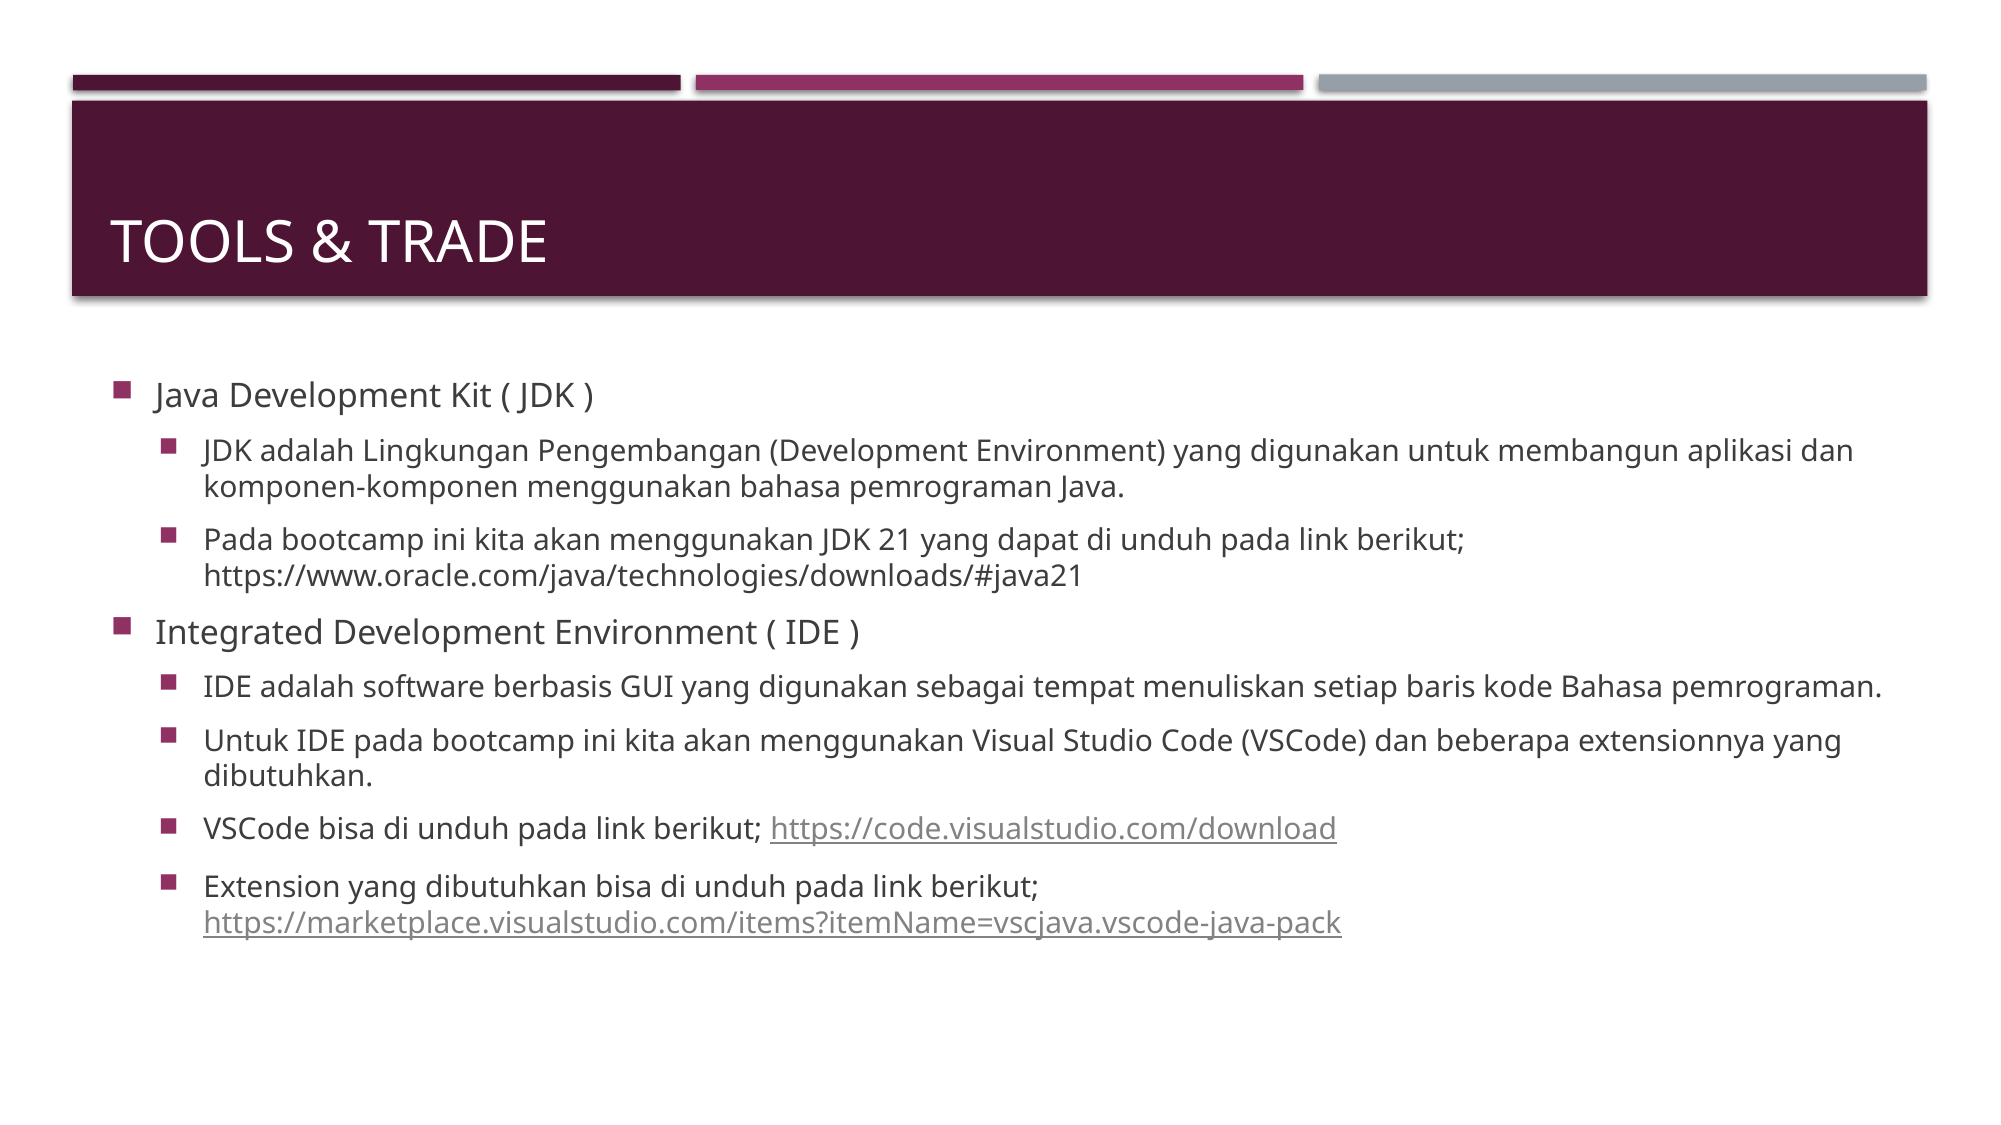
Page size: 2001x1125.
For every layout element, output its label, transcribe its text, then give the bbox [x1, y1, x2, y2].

title Tools & Trade [95, 115, 1905, 282]
list Java Development Kit ( JDK ) JDK adalah Lingkungan Pengembangan (Development Environment) yang digunakan untuk membangun aplikasi dan komponen-komponen menggunakan bahasa pemrograman Java. Pada bootcamp ini kita akan menggunakan JDK 21 yang dapat di unduh pada link berikut; https://www.oracle.com/java/technologies/downloads/#java21 Integrated Development Environment ( IDE ) IDE adalah software berbasis GUI yang digunakan sebagai tempat menuliskan setiap baris kode Bahasa pemrograman. Untuk IDE pada bootcamp ini kita akan menggunakan Visual Studio Code (VSCode) dan beberapa extensionnya yang dibutuhkan. VSCode bisa di unduh pada link berikut; https://code.visualstudio.com/download Extension yang dibutuhkan bisa di unduh pada link berikut; https://marketplace.visualstudio.com/items?itemName=vscjava.vscode-java-pack [95, 357, 1905, 962]
